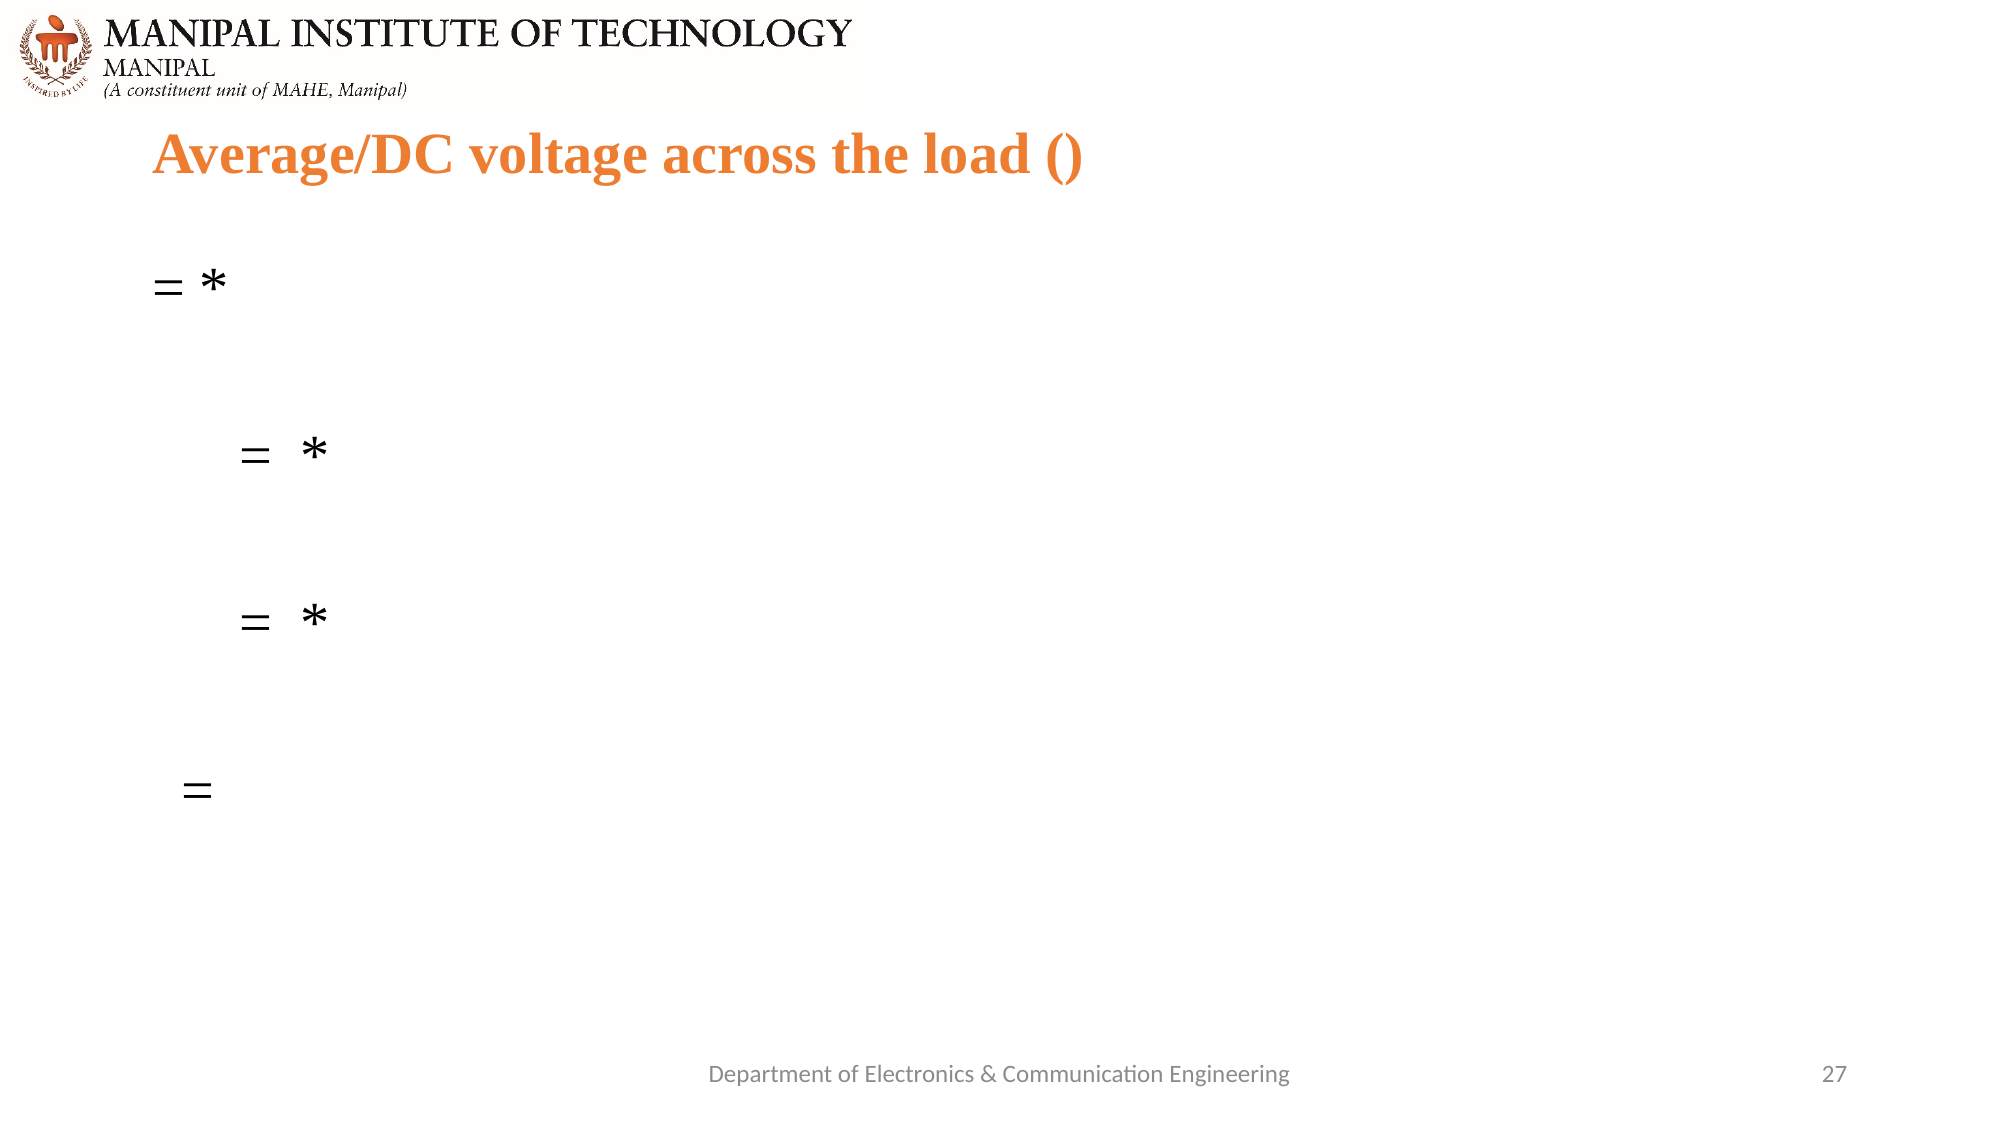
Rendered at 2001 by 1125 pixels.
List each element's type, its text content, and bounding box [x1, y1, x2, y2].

slide_number 27 [1412, 1042, 1863, 1103]
footer Department of Electronics & Communication Engineering [662, 1042, 1338, 1103]
picture [0, 2, 869, 119]
